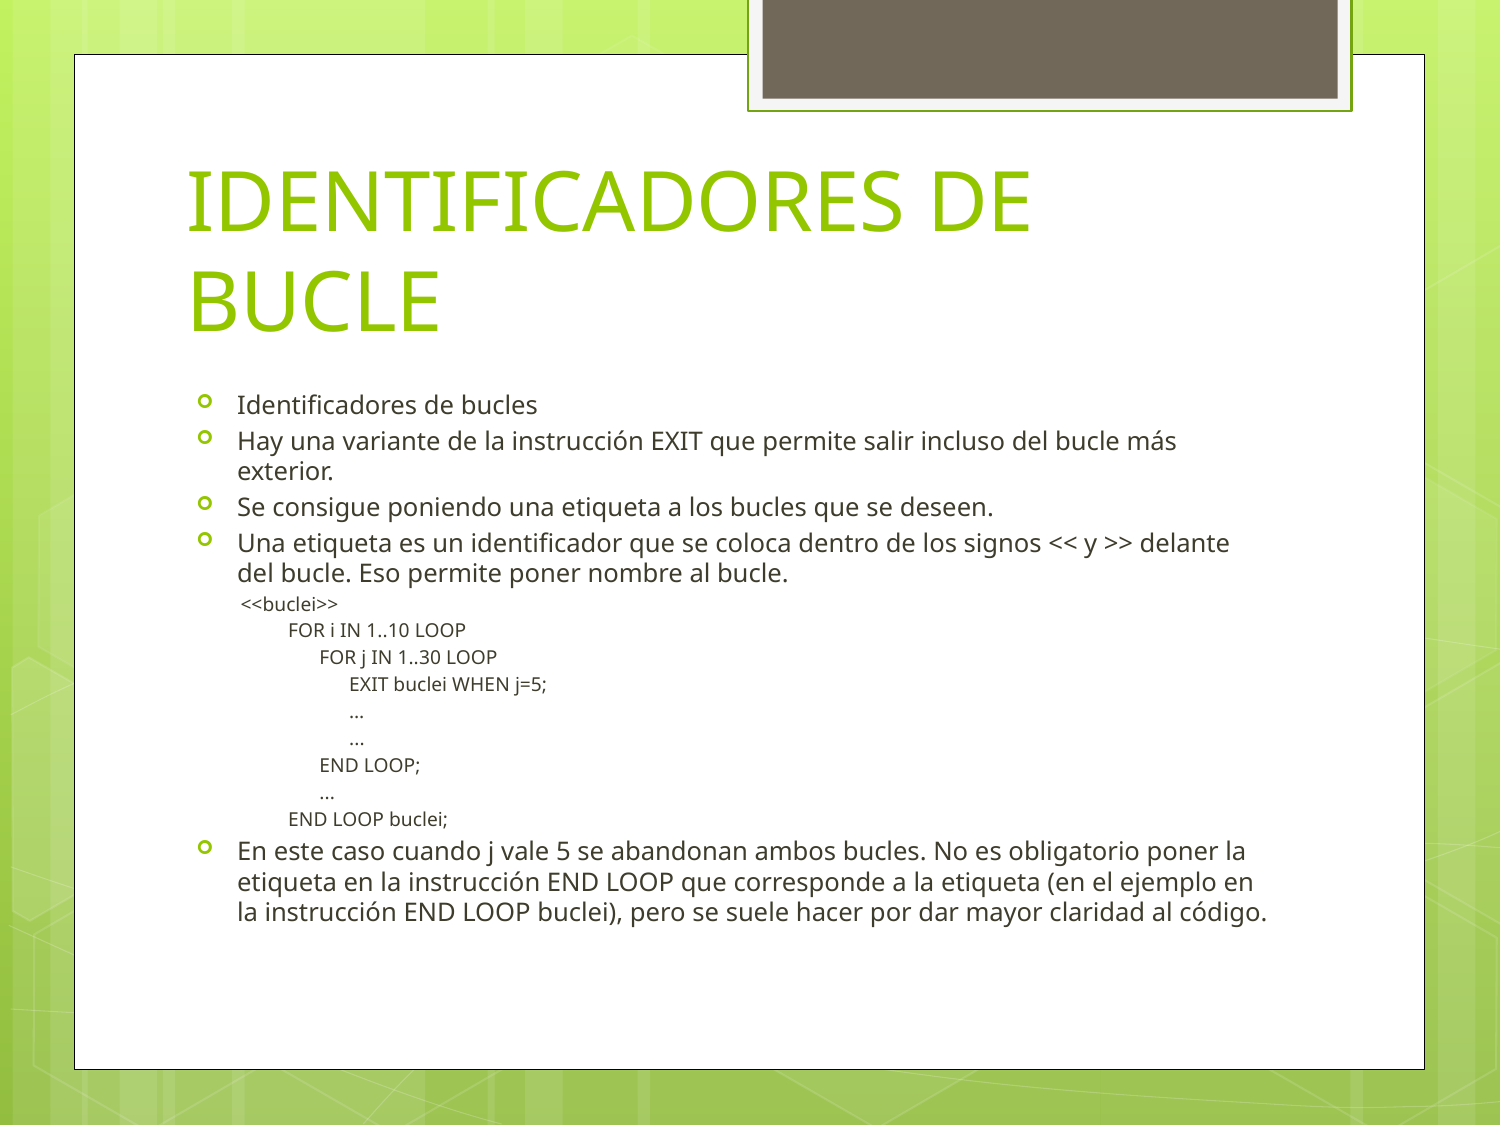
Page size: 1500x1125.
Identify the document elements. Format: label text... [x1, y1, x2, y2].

list Identificadores de bucles Hay una variante de la instrucción EXIT que permite salir incluso del bucle más exterior. Se consigue poniendo una etiqueta a los bucles que se deseen. Una etiqueta es un identificador que se coloca dentro de los signos << y >> delante del bucle. Eso permite poner nombre al bucle. <<buclei>> FOR i IN 1..10 LOOP FOR j IN 1..30 LOOP EXIT buclei WHEN j=5; … ... END LOOP; ... END LOOP buclei; En este caso cuando j vale 5 se abandonan ambos bucles. No es obligatorio poner la etiqueta en la instrucción END LOOP que corresponde a la etiqueta (en el ejemplo en la instrucción END LOOP buclei), pero se suele hacer por dar mayor claridad al código. [171, 381, 1283, 957]
title IDENTIFICADORES DE BUCLE [171, 168, 1324, 357]
